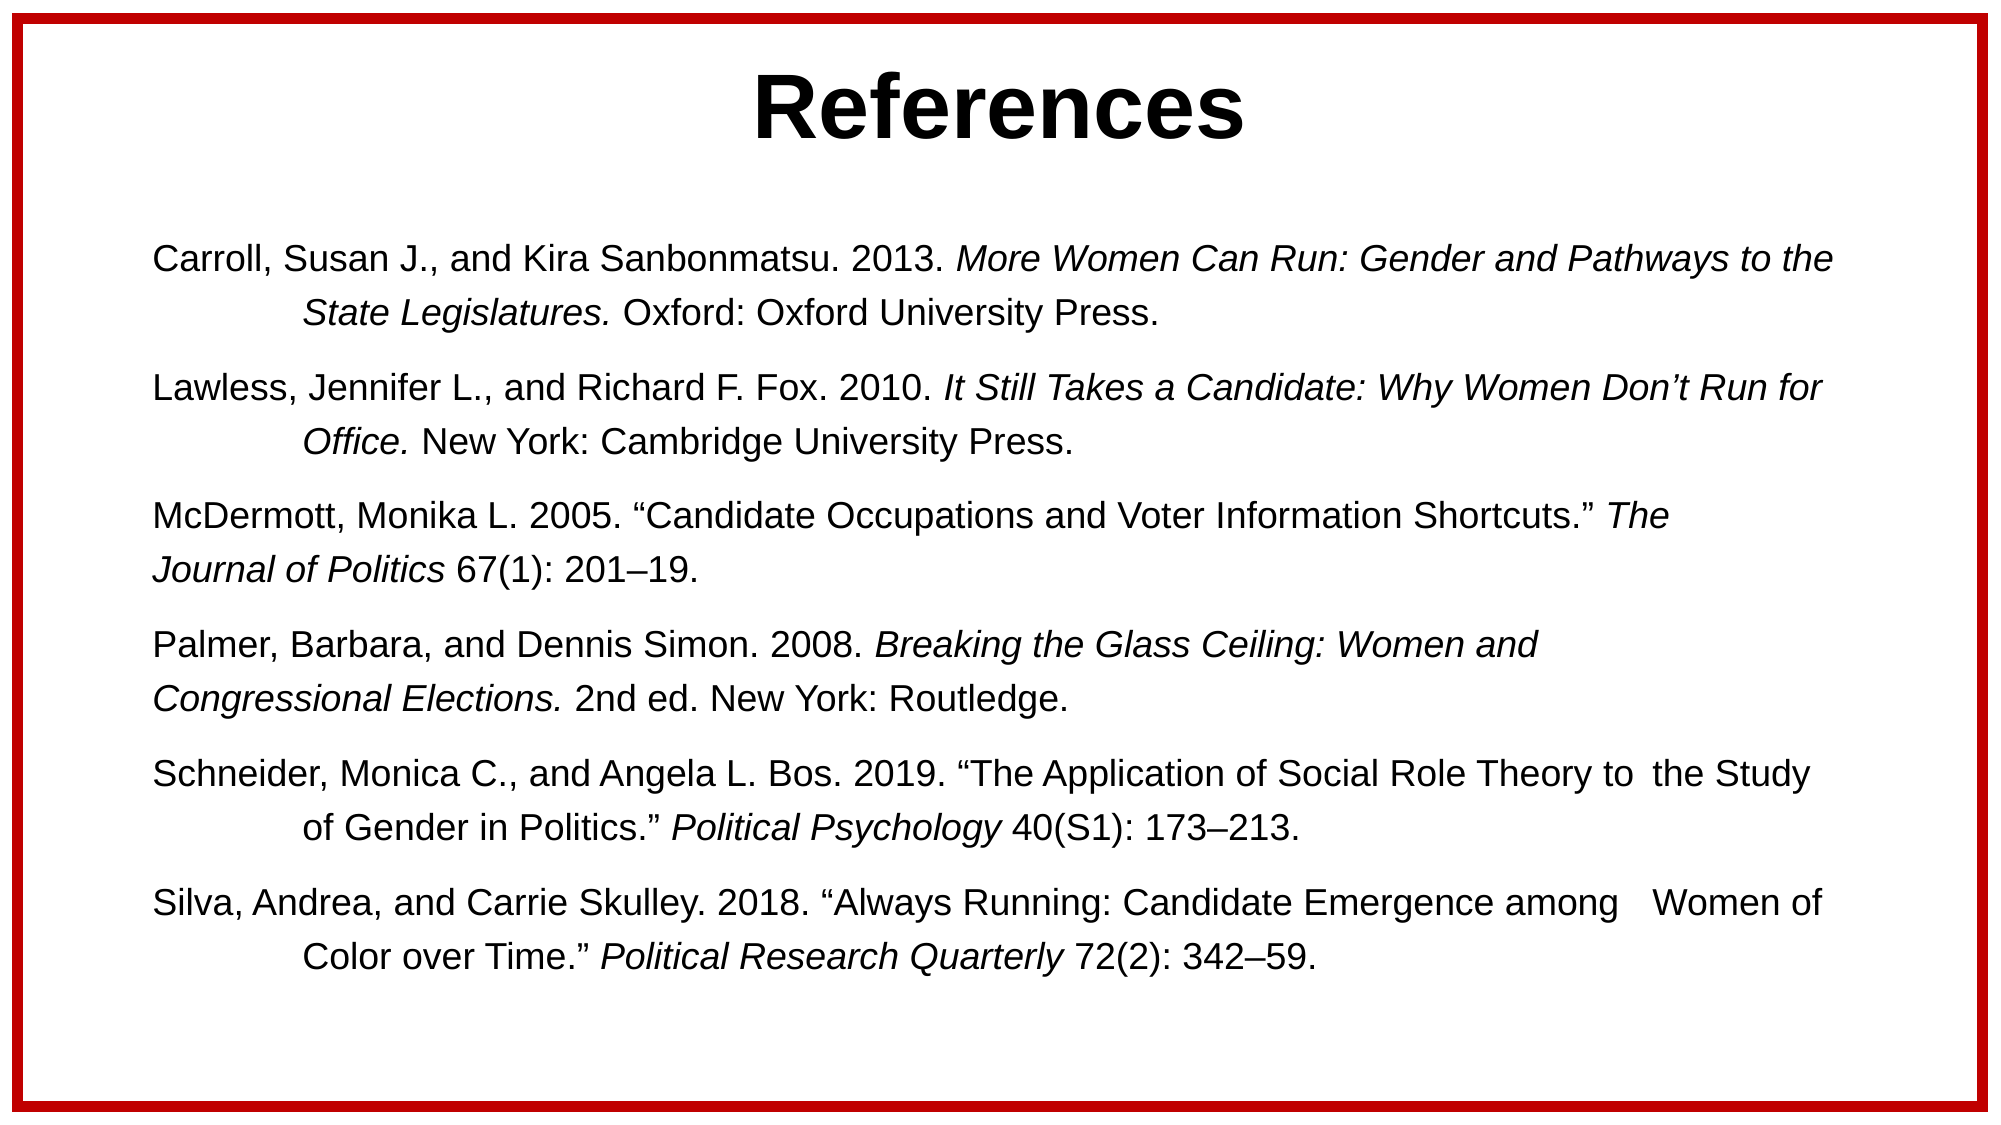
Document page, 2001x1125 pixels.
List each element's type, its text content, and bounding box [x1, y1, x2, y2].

title References [137, 0, 1863, 217]
list Carroll, Susan J., and Kira Sanbonmatsu. 2013. More Women Can Run: Gender and Pathways to the State Legislatures. Oxford: Oxford University Press. Lawless, Jennifer L., and Richard F. Fox. 2010. It Still Takes a Candidate: Why Women Don’t Run for Office. New York: Cambridge University Press. McDermott, Monika L. 2005. “Candidate Occupations and Voter Information Shortcuts.” The Journal of Politics 67(1): 201–19. Palmer, Barbara, and Dennis Simon. 2008. Breaking the Glass Ceiling: Women and Congressional Elections. 2nd ed. New York: Routledge. Schneider, Monica C., and Angela L. Bos. 2019. “The Application of Social Role Theory to the Study of Gender in Politics.” Political Psychology 40(S1): 173–213. Silva, Andrea, and Carrie Skulley. 2018. “Always Running: Candidate Emergence among Women of Color over Time.” Political Research Quarterly 72(2): 342–59. [137, 217, 1863, 997]
table_header [23, 24, 1977, 1101]
